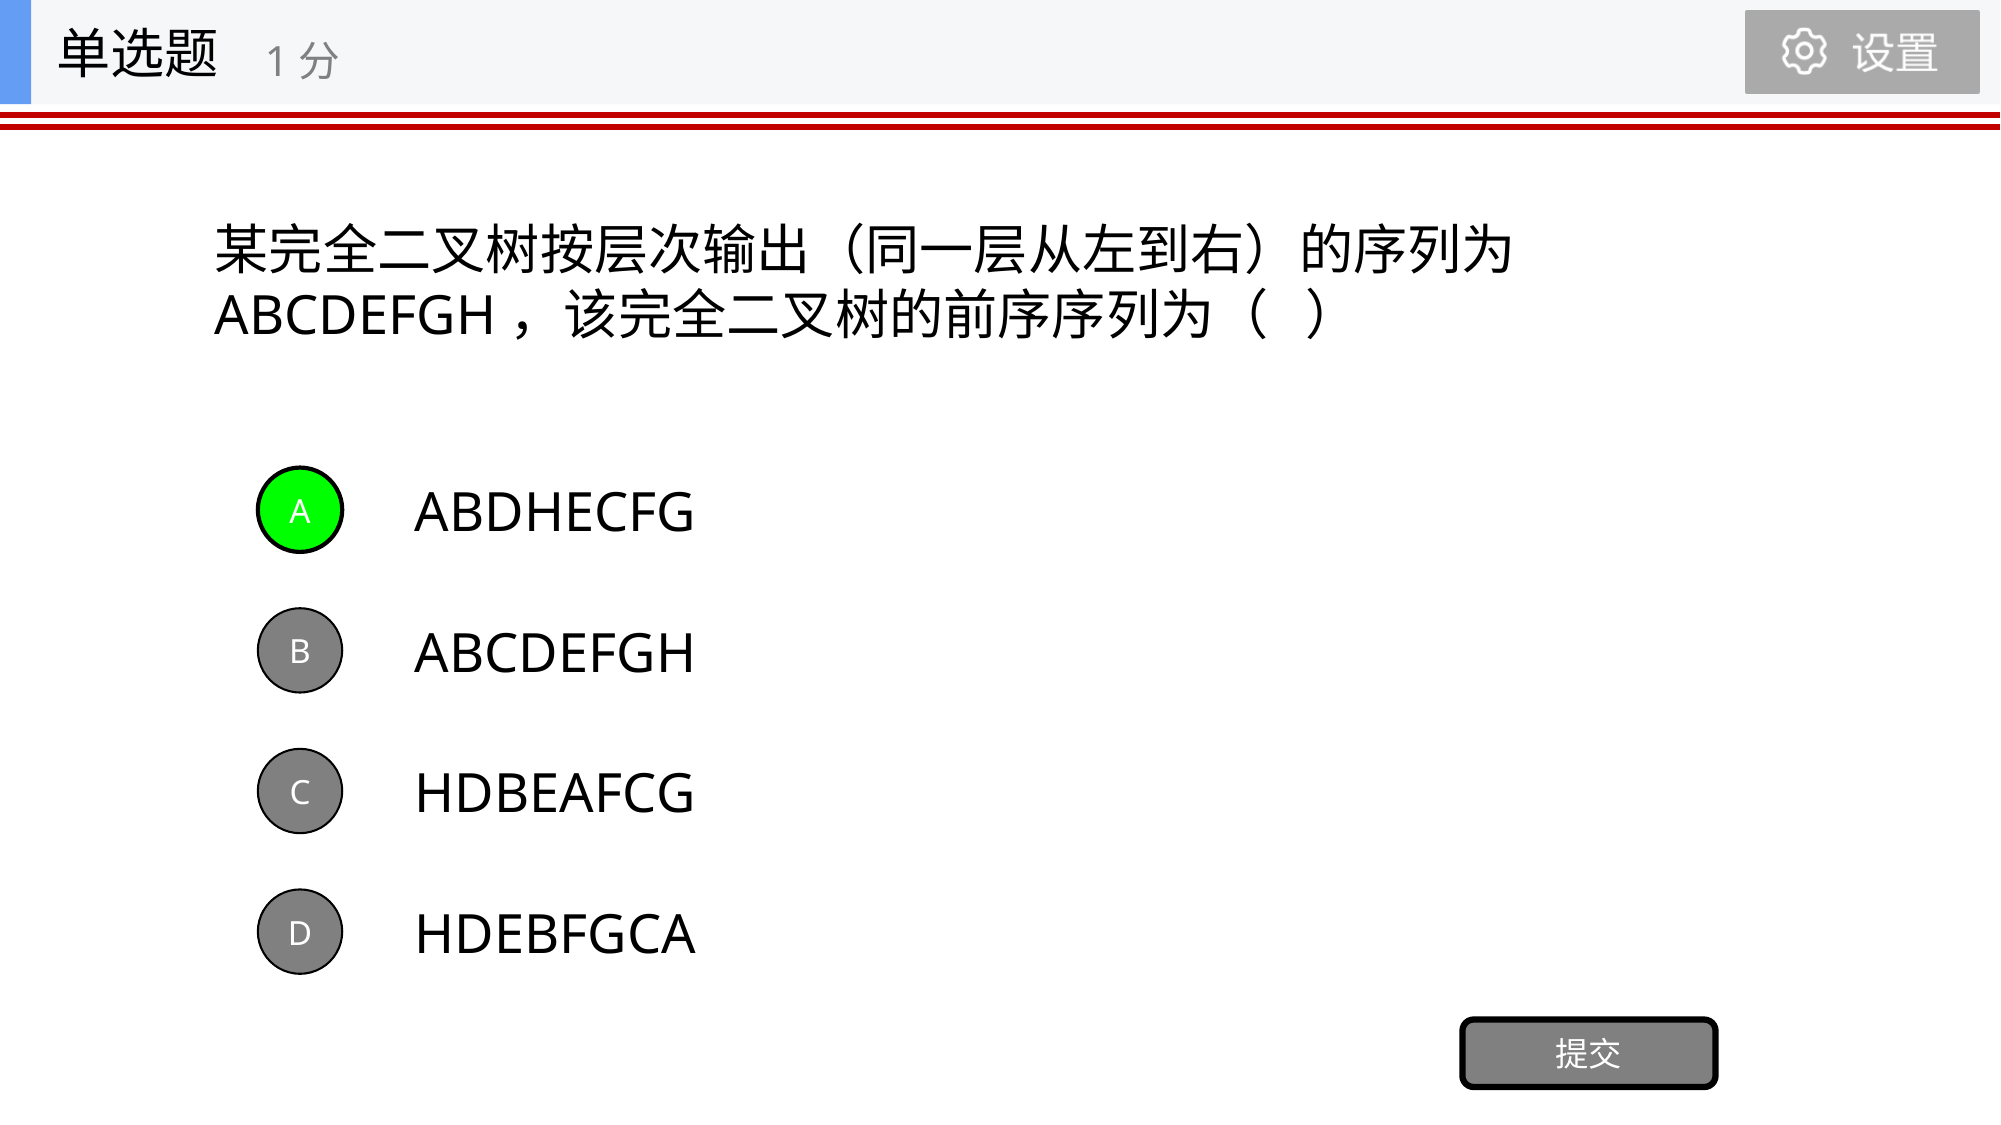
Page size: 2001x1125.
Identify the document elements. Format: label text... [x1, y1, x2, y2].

picture [1745, 10, 1980, 94]
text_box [0, 0, 2000, 105]
text_box 某完全二叉树按层次输出（同一层从左到右）的序列为ABCDEFGH，该完全二叉树的前序序列为（ ） [200, 105, 1800, 456]
text_box HDBEAFCG [399, 738, 1800, 844]
text_box ABCDEFGH [399, 597, 1800, 703]
text_box HDEBFGCA [399, 878, 1800, 985]
text_box 提交 [1461, 1018, 1717, 1089]
text_box A [256, 466, 344, 553]
text_box B [256, 607, 344, 694]
text_box D [256, 888, 344, 975]
text_box ABDHECFG [399, 456, 1800, 563]
text_box C [256, 747, 344, 835]
